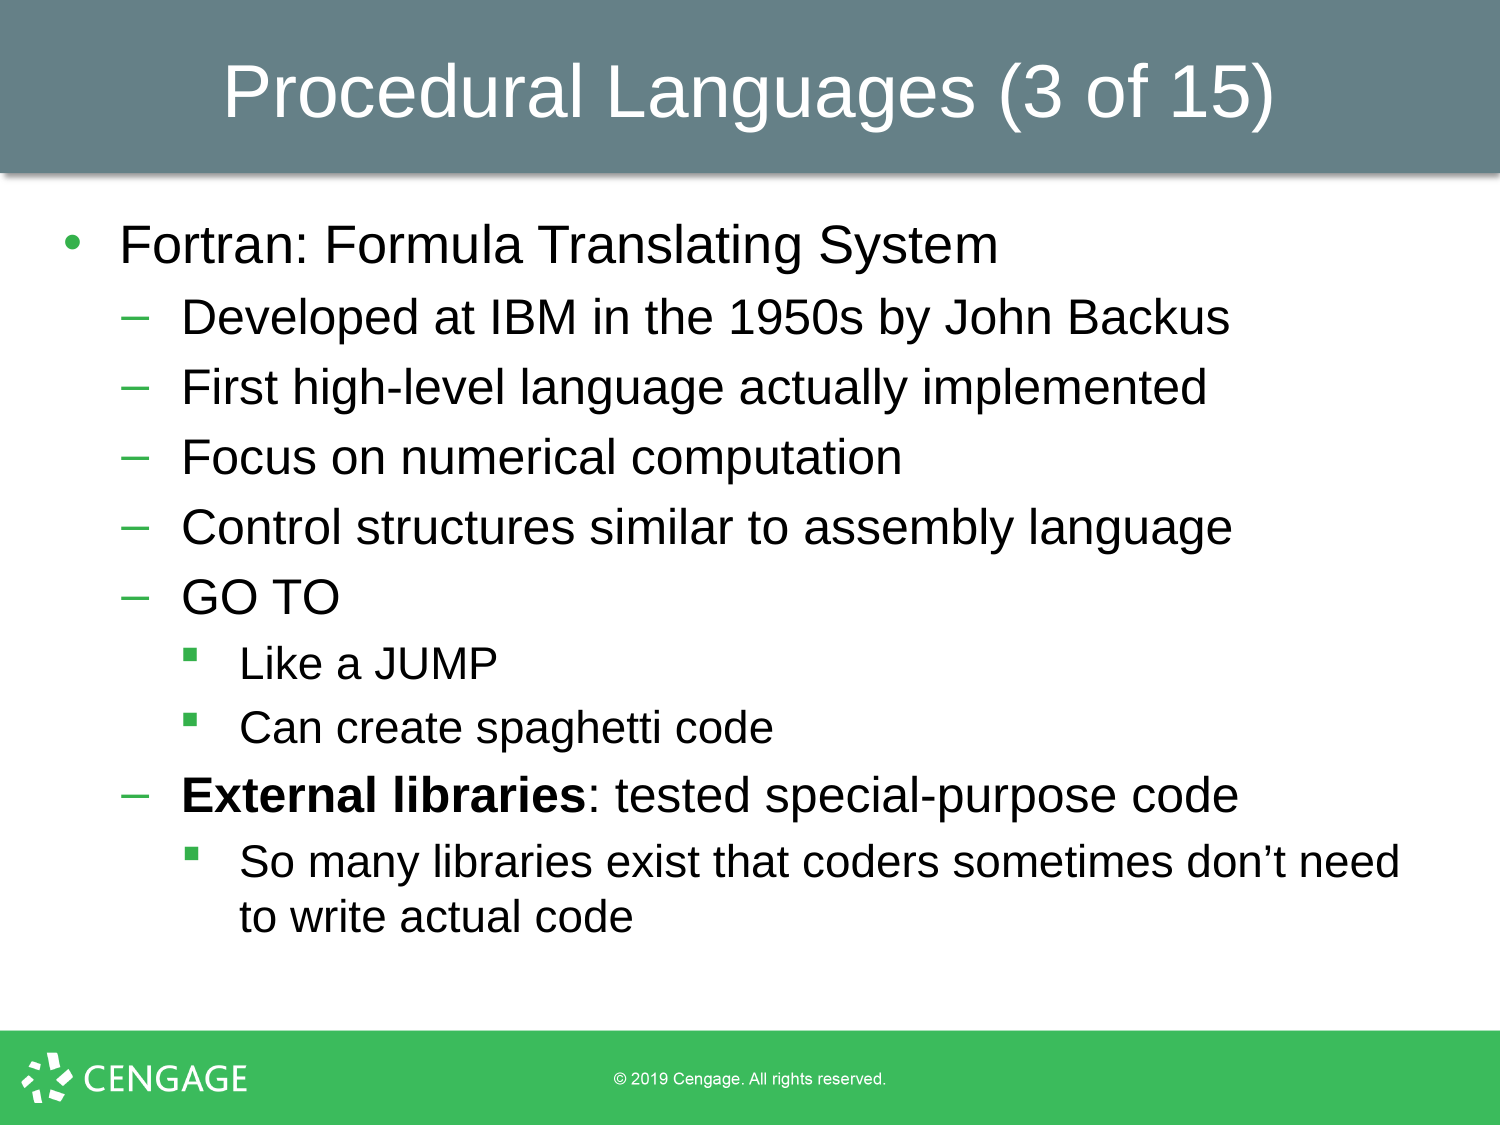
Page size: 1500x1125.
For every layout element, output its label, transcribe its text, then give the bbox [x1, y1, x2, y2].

title Procedural Languages (3 of 15) [0, 0, 1500, 174]
list Fortran: Formula Translating System Developed at IBM in the 1950s by John Backus First high-level language actually implemented Focus on numerical computation Control structures similar to assembly language GO TO Like a JUMP Can create spaghetti code External libraries: tested special-purpose code So many libraries exist that coders sometimes don’t need to write actual code [48, 201, 1425, 1005]
picture [0, 174, 1500, 1125]
